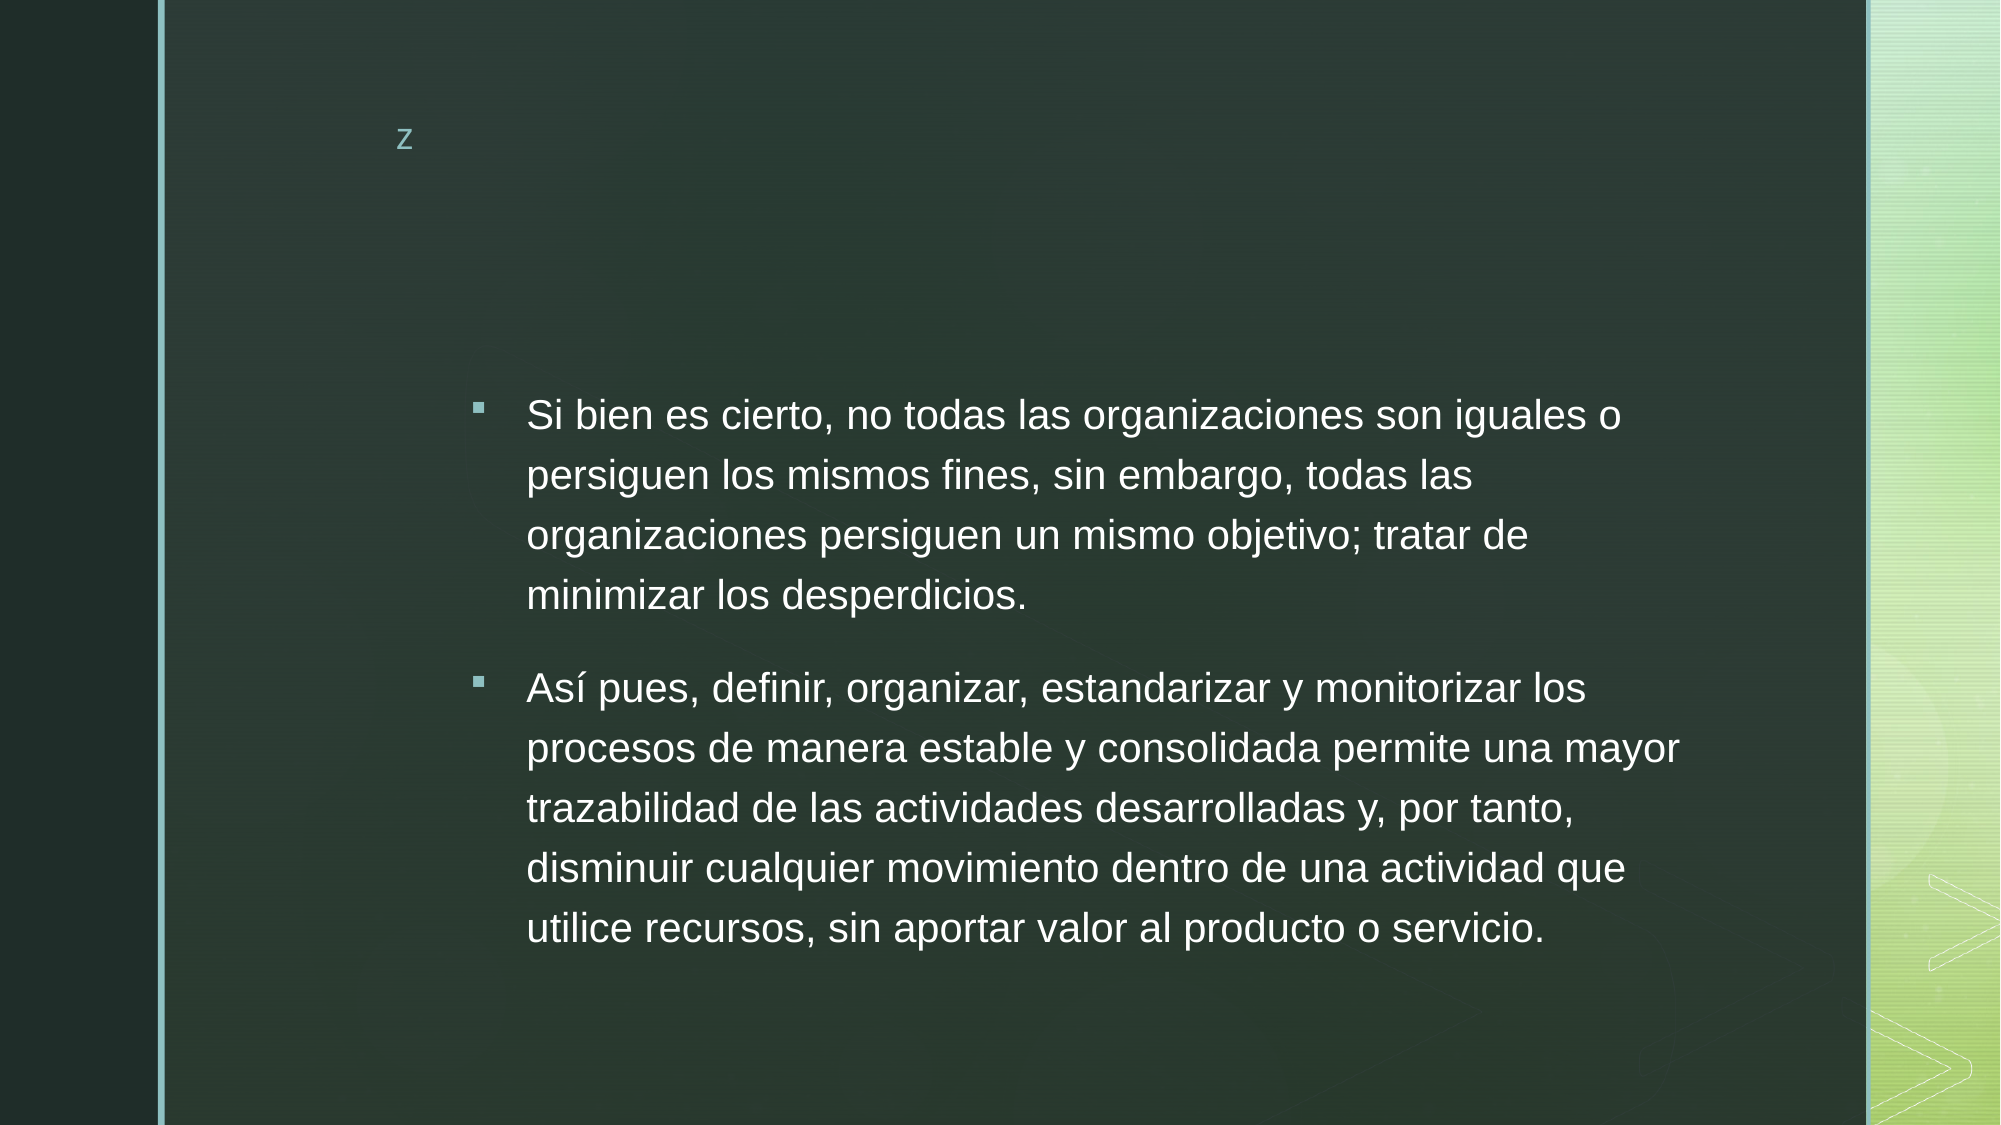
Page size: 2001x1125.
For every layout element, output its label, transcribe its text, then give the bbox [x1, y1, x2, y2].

picture [1871, 0, 2001, 1125]
list Si bien es cierto, no todas las organizaciones son iguales o persiguen los mismos fines, sin embargo, todas las organizaciones persiguen un mismo objetivo; tratar de minimizar los desperdicios. Así pues, definir, organizar, estandarizar y monitorizar los procesos de manera estable y consolidada permite una mayor trazabilidad de las actividades desarrolladas y, por tanto, disminuir cualquier movimiento dentro de una actividad que utilice recursos, sin aportar valor al producto o servicio. [454, 336, 1734, 993]
